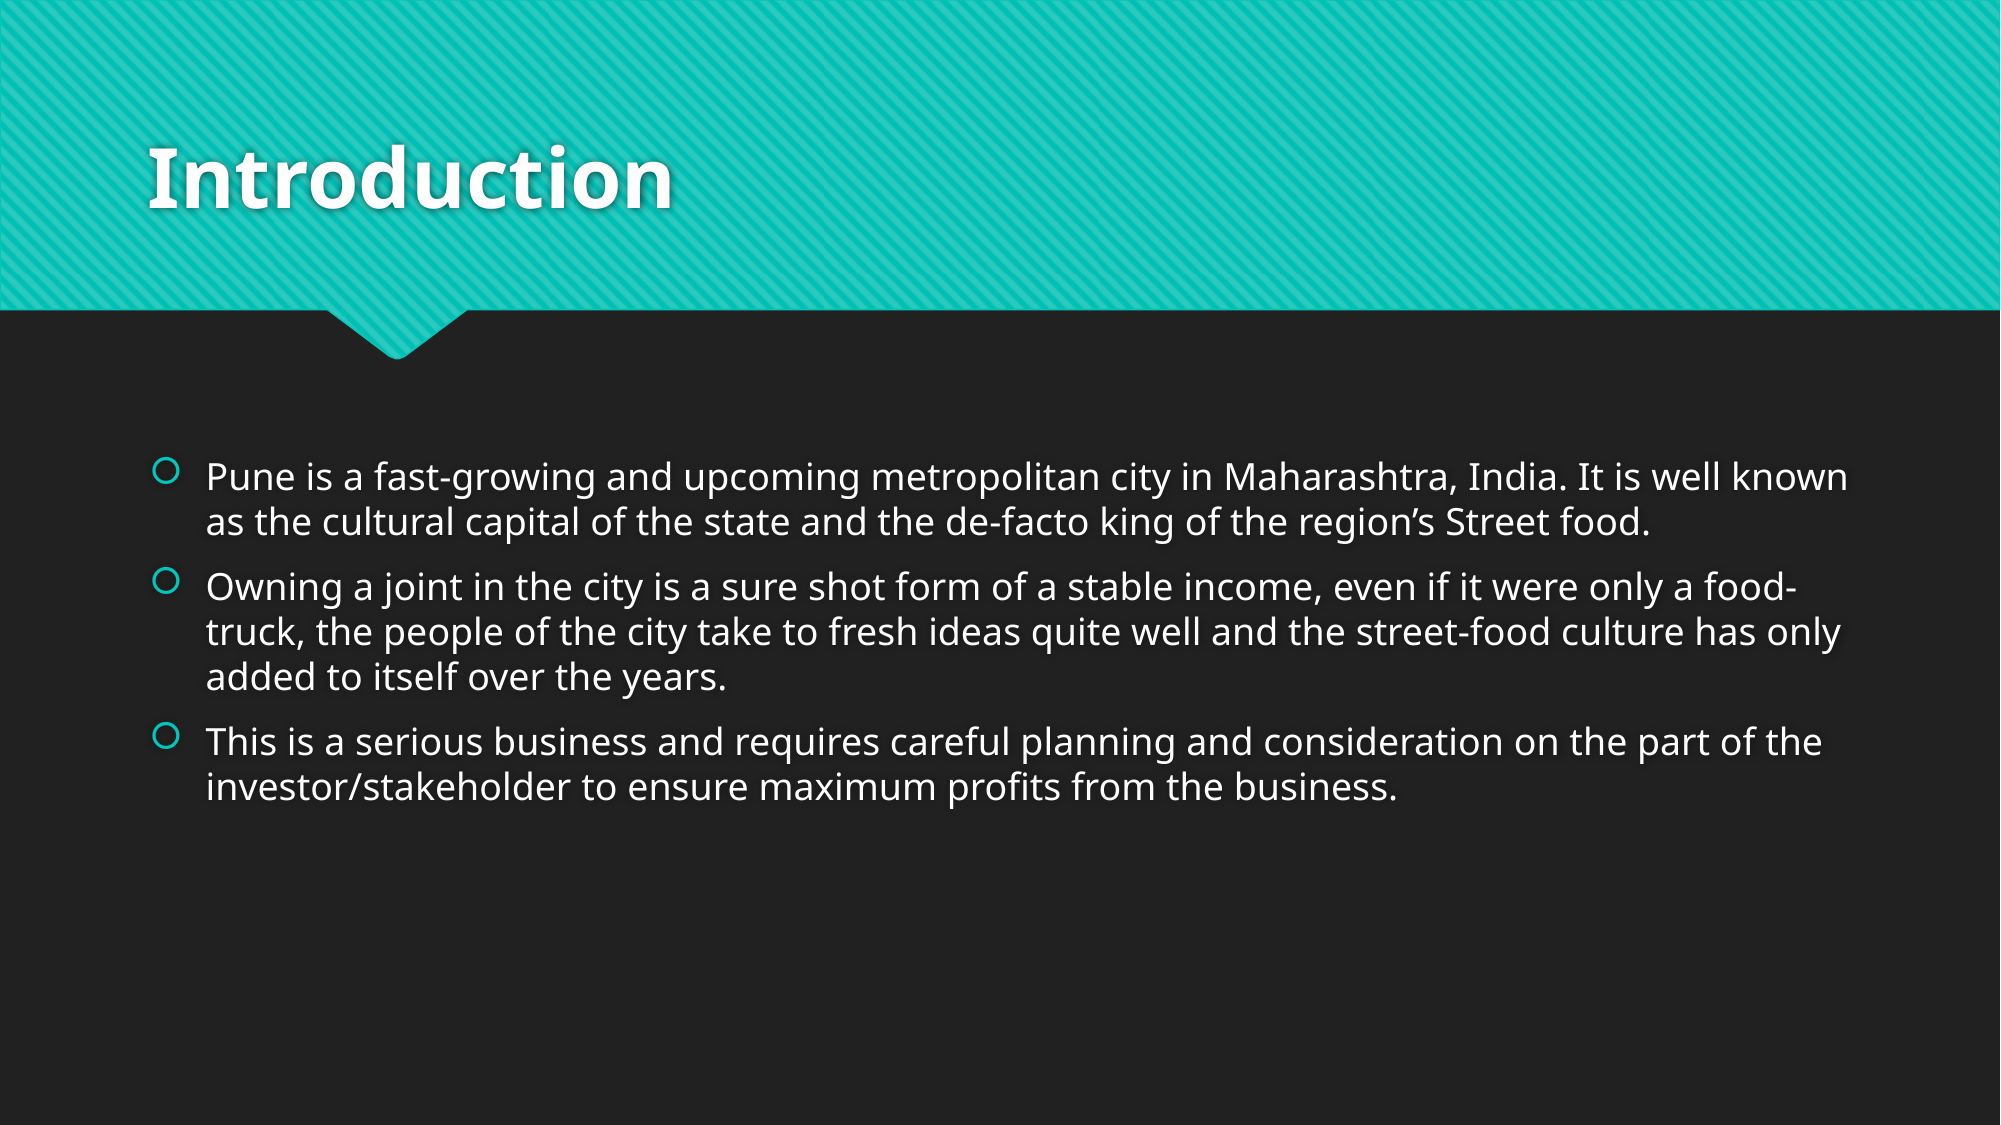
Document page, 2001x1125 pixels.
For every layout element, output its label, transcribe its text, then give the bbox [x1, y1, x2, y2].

title Introduction [132, 73, 1868, 233]
list Pune is a fast-growing and upcoming metropolitan city in Maharashtra, India. It is well known as the cultural capital of the state and the de-facto king of the region’s Street food. Owning a joint in the city is a sure shot form of a stable income, even if it were only a food-truck, the people of the city take to fresh ideas quite well and the street-food culture has only added to itself over the years. This is a serious business and requires careful planning and consideration on the part of the investor/stakeholder to ensure maximum profits from the business. [134, 364, 1866, 962]
